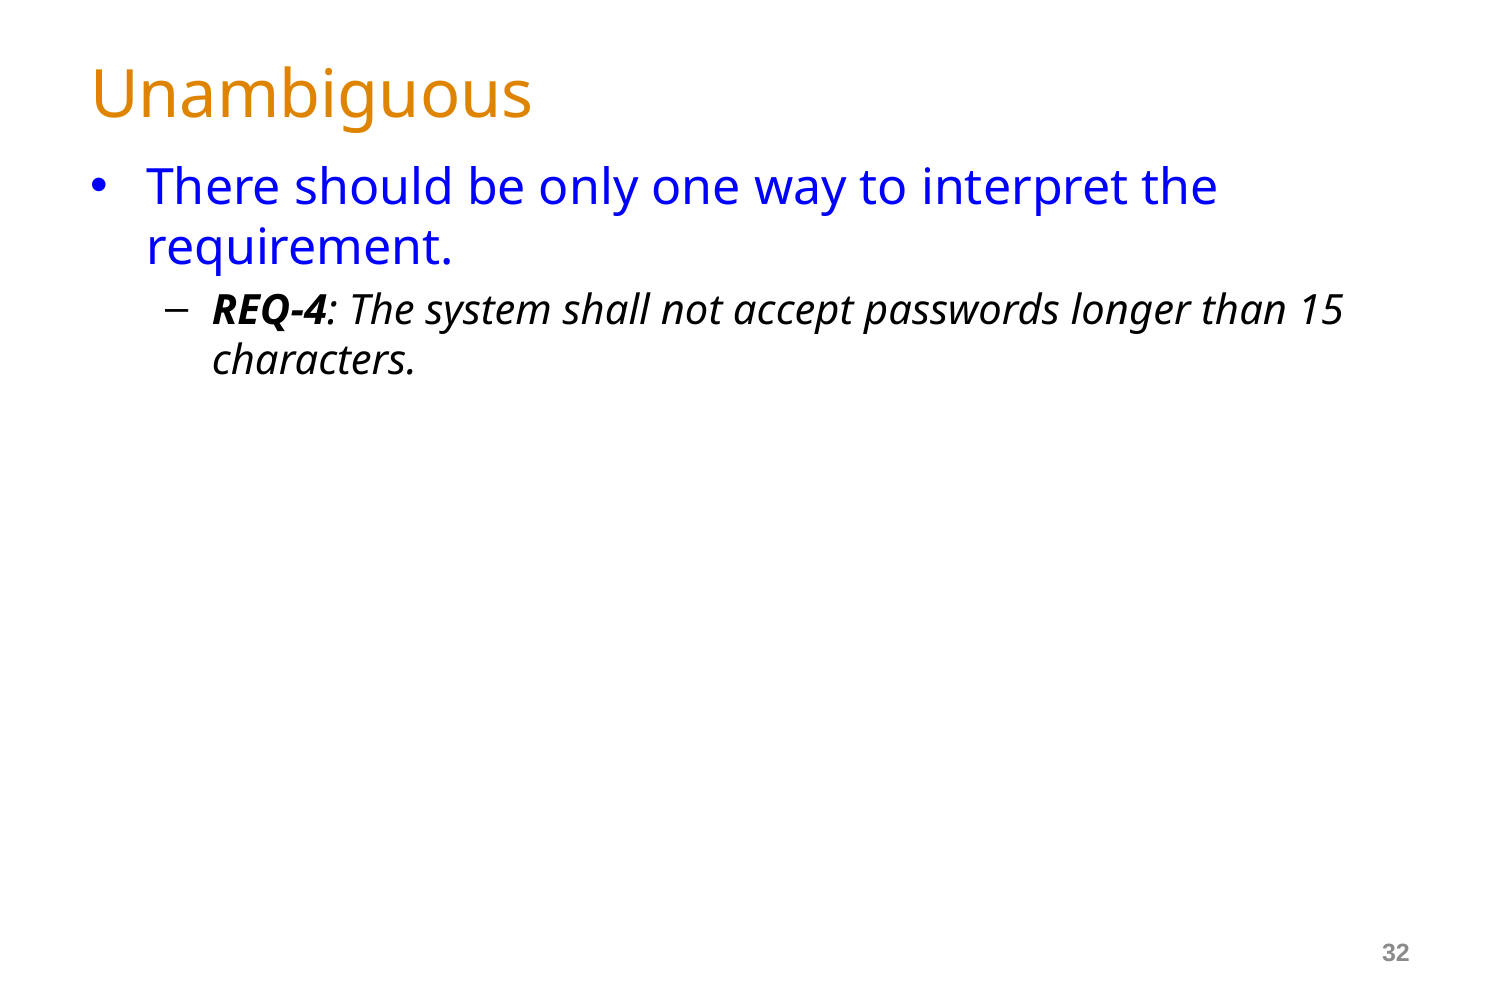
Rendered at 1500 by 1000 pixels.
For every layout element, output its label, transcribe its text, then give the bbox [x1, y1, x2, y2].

list There should be only one way to interpret the requirement. REQ-4: The system shall not accept passwords longer than 15 characters. [75, 146, 1425, 894]
title Unambiguous [75, 40, 1425, 142]
slide_number 32 [1074, 926, 1425, 981]
